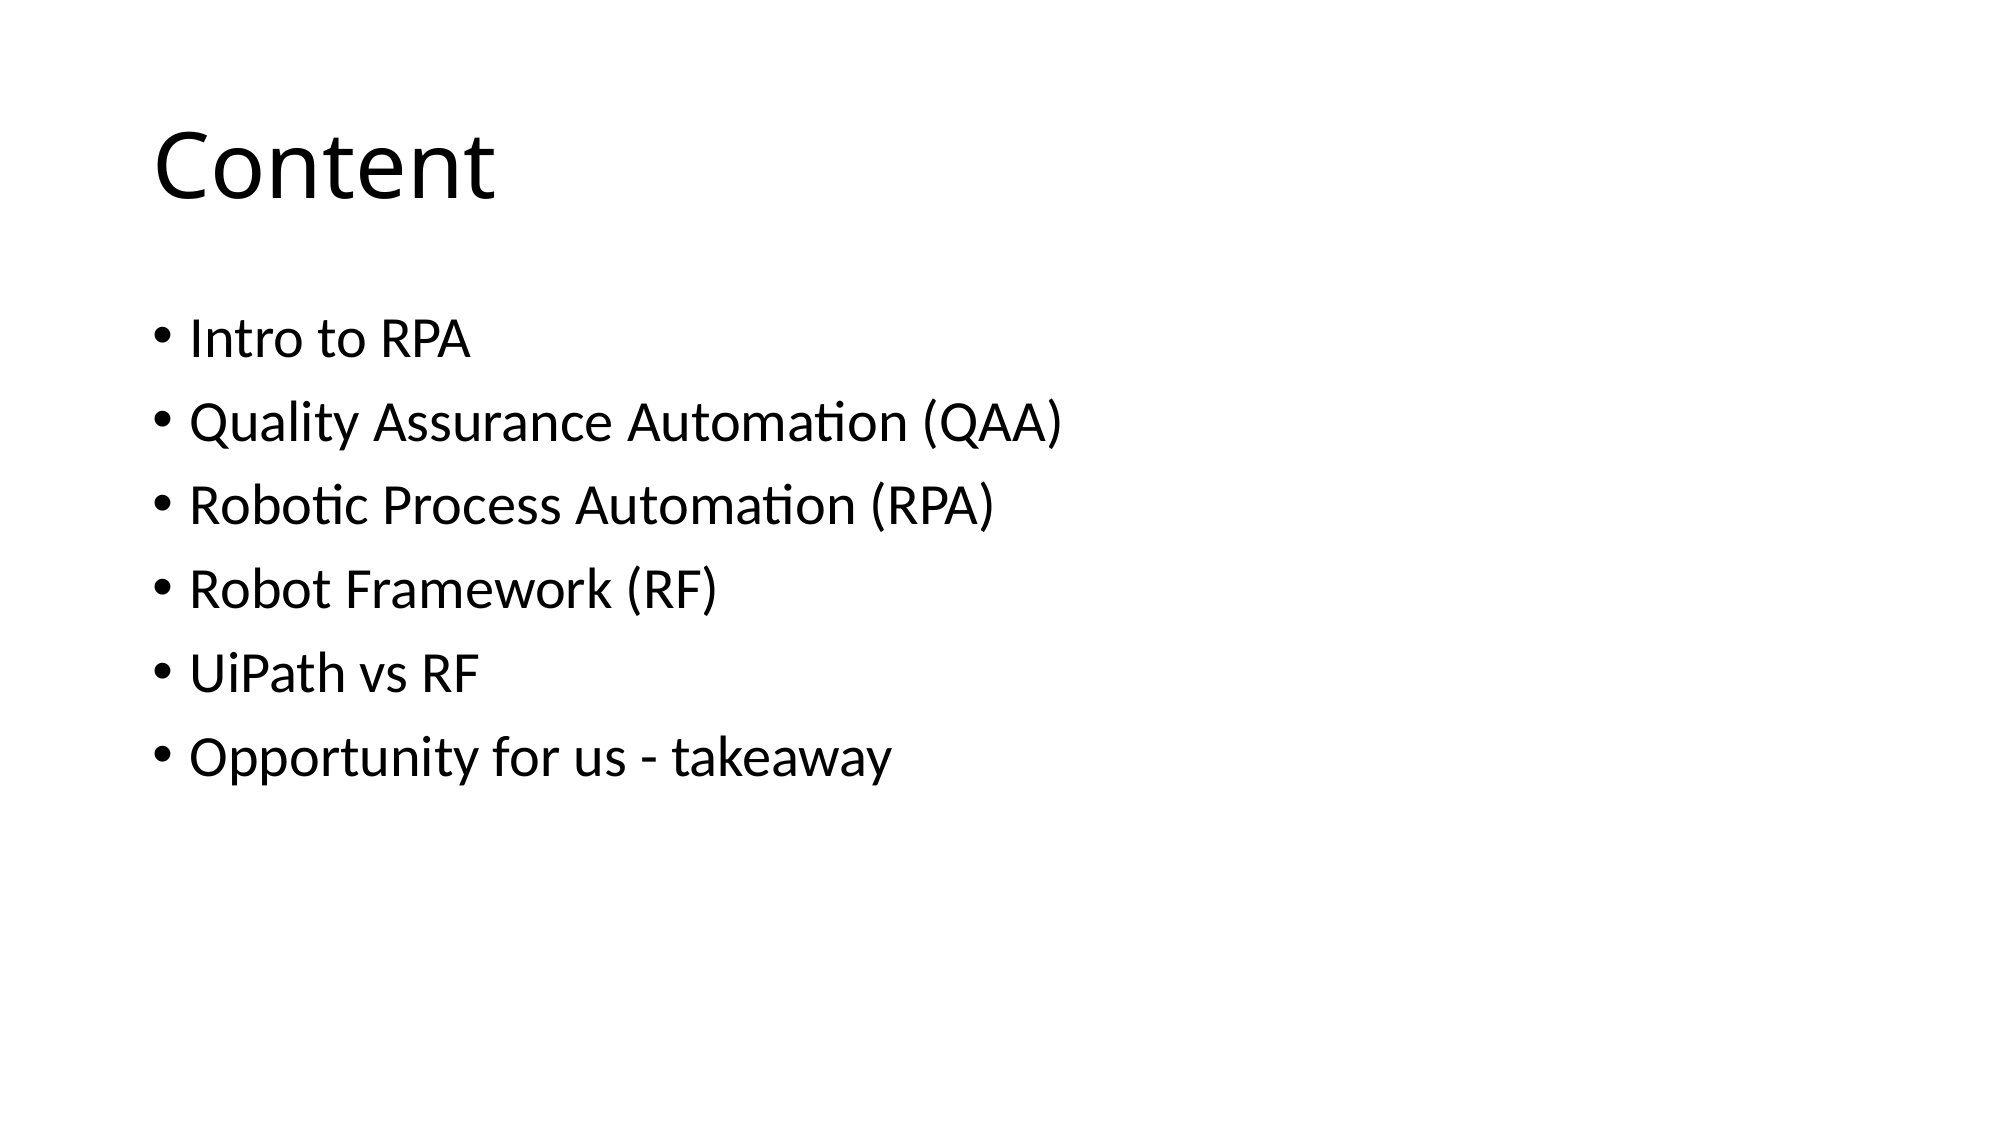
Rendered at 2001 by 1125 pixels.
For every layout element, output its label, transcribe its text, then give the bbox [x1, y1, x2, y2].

title Content [137, 59, 1863, 278]
list Intro to RPA Quality Assurance Automation (QAA) Robotic Process Automation (RPA) Robot Framework (RF) UiPath vs RF Opportunity for us - takeaway [137, 299, 1863, 1014]
